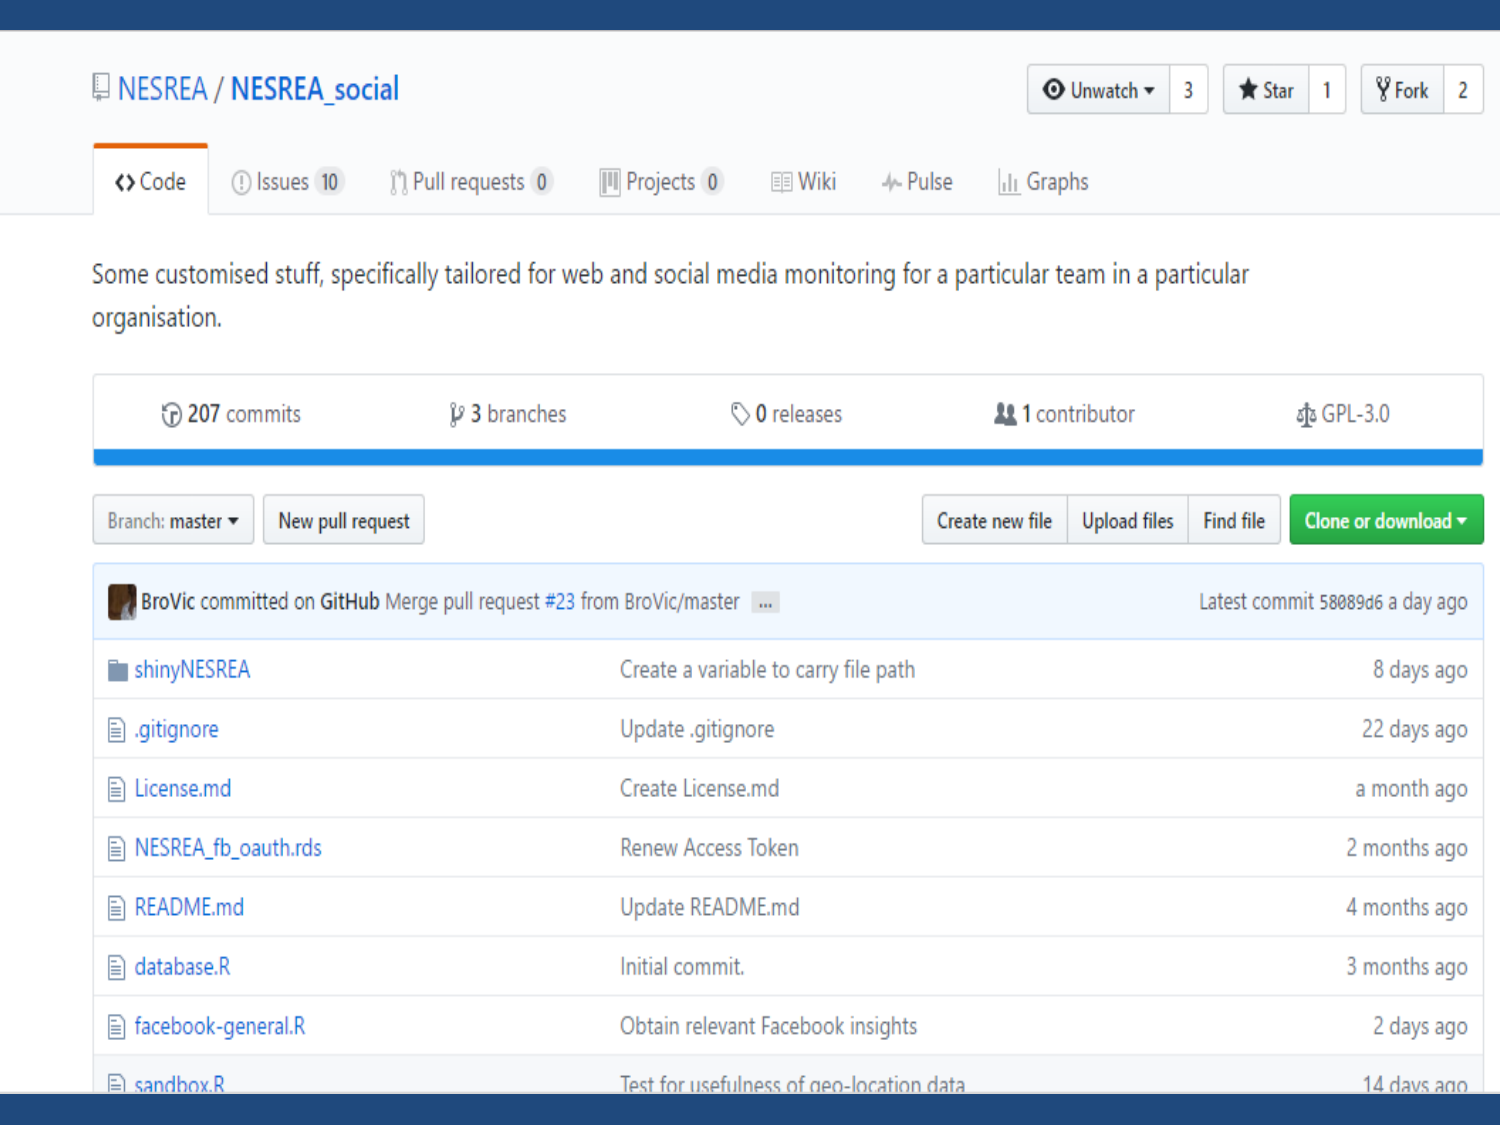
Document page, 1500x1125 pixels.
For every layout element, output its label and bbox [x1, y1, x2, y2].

list [0, 30, 1500, 1095]
